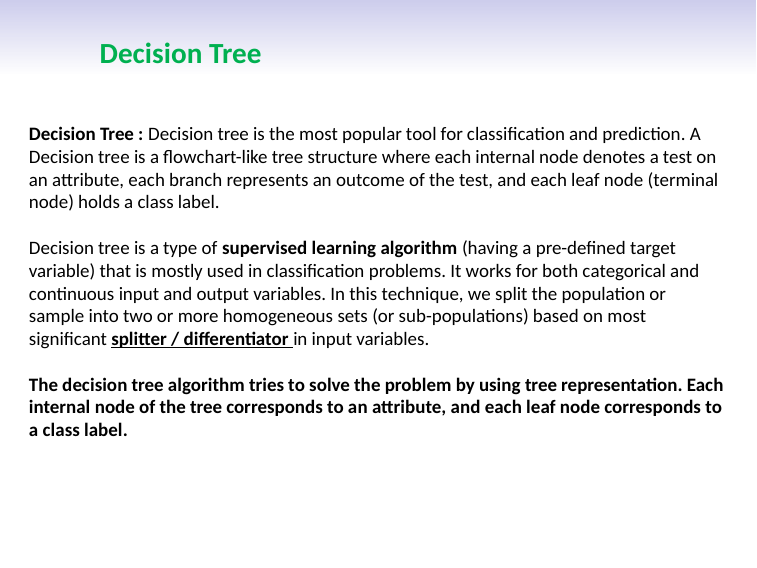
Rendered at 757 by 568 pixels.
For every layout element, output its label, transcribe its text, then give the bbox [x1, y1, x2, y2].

list Decision Tree : Decision tree is the most popular tool for classification and prediction. A Decision tree is a flowchart-like tree structure where each internal node denotes a test on an attribute, each branch represents an outcome of the test, and each leaf node (terminal node) holds a class label. Decision tree is a type of supervised learning algorithm (having a pre-defined target variable) that is mostly used in classification problems. It works for both categorical and continuous input and output variables. In this technique, we split the population or sample into two or more homogeneous sets (or sub-populations) based on most significant splitter / differentiator in input variables. The decision tree algorithm tries to solve the problem by using tree representation. Each internal node of the tree corresponds to an attribute, and each leaf node corresponds to a class label. [29, 121, 727, 467]
title Decision Tree [99, 34, 657, 70]
picture [0, 0, 756, 74]
